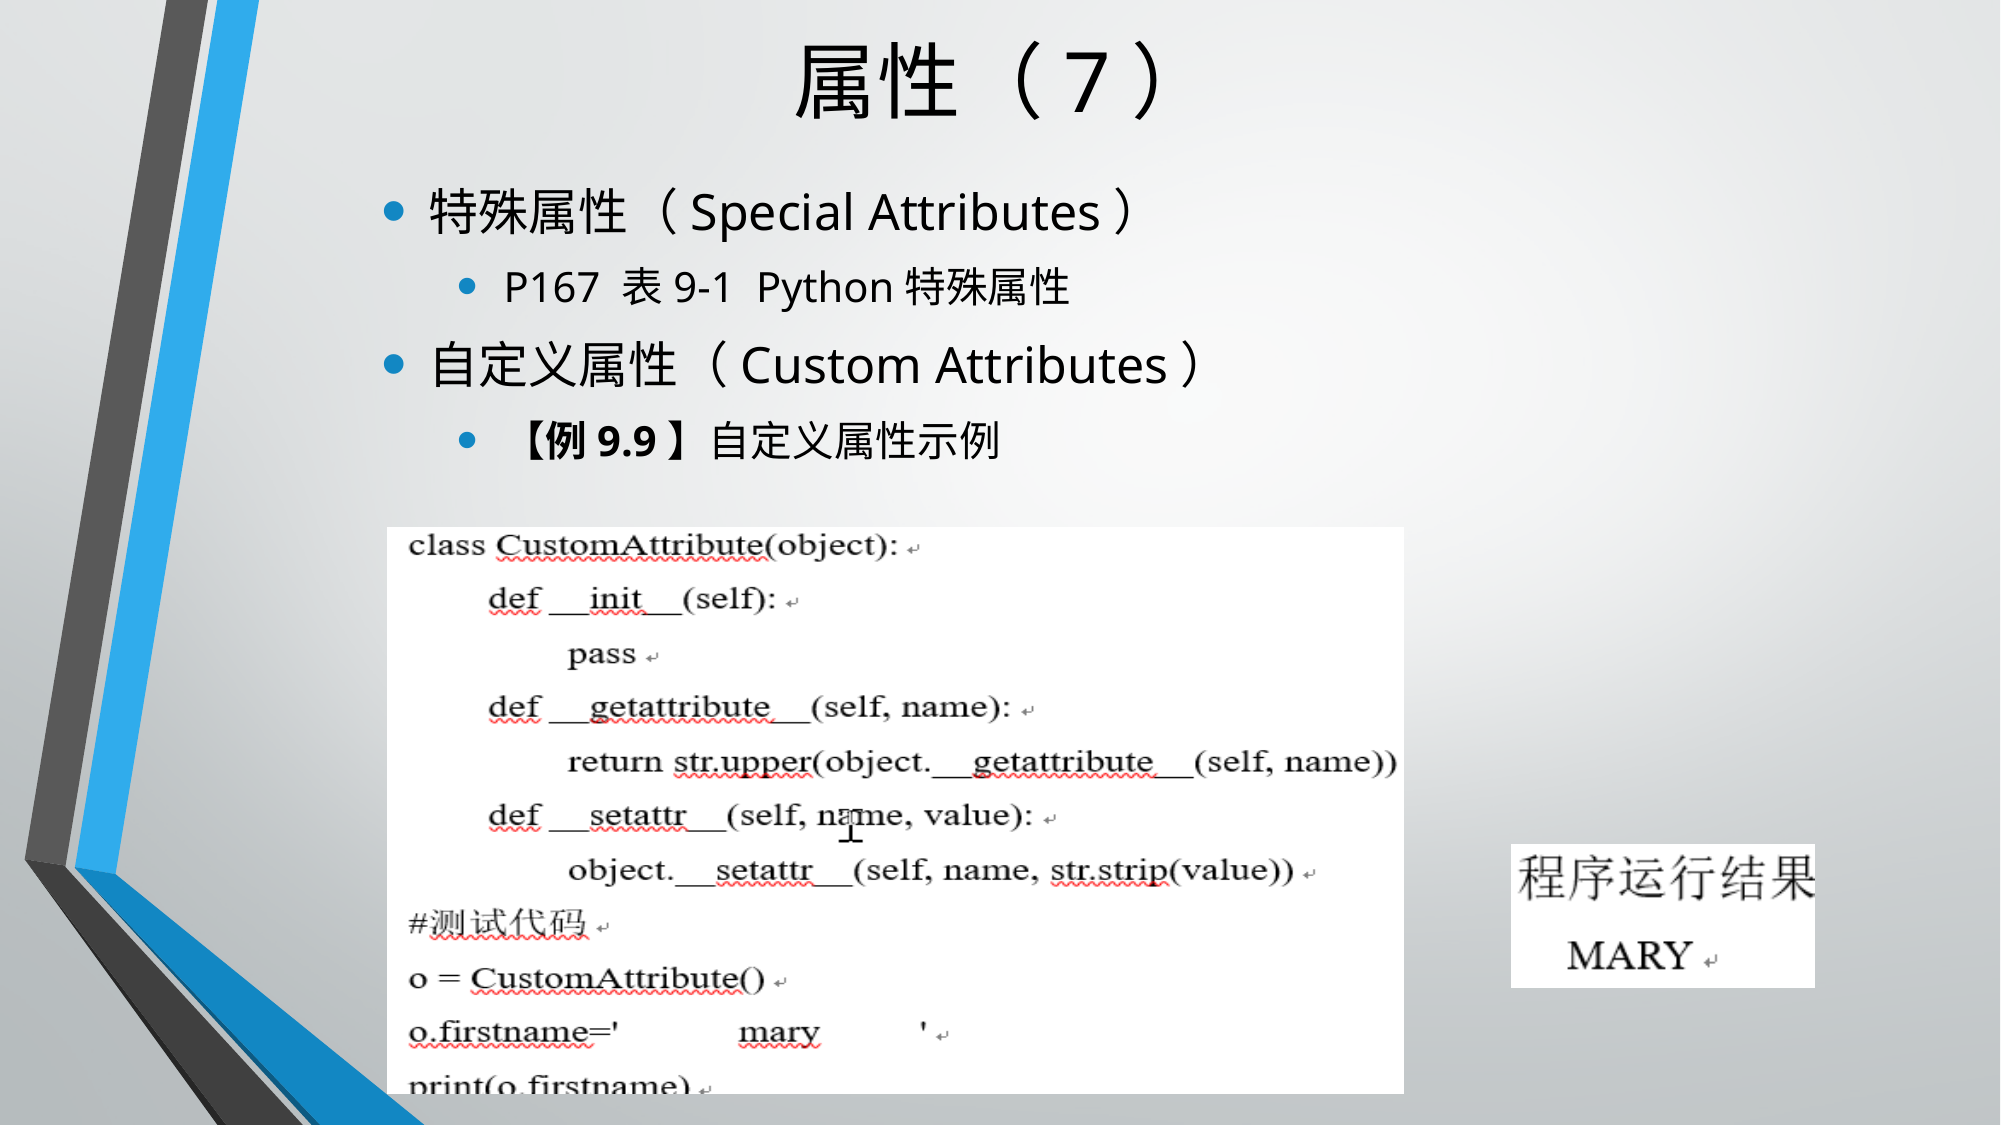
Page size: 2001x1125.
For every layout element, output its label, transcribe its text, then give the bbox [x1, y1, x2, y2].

title 属性（7） [366, 19, 1642, 140]
picture [387, 526, 1405, 1095]
picture [1511, 844, 1815, 989]
list 特殊属性（Special Attributes） P167 表9-1 Python特殊属性 自定义属性（Custom Attributes） 【例9.9】自定义属性示例 [366, 172, 1642, 883]
